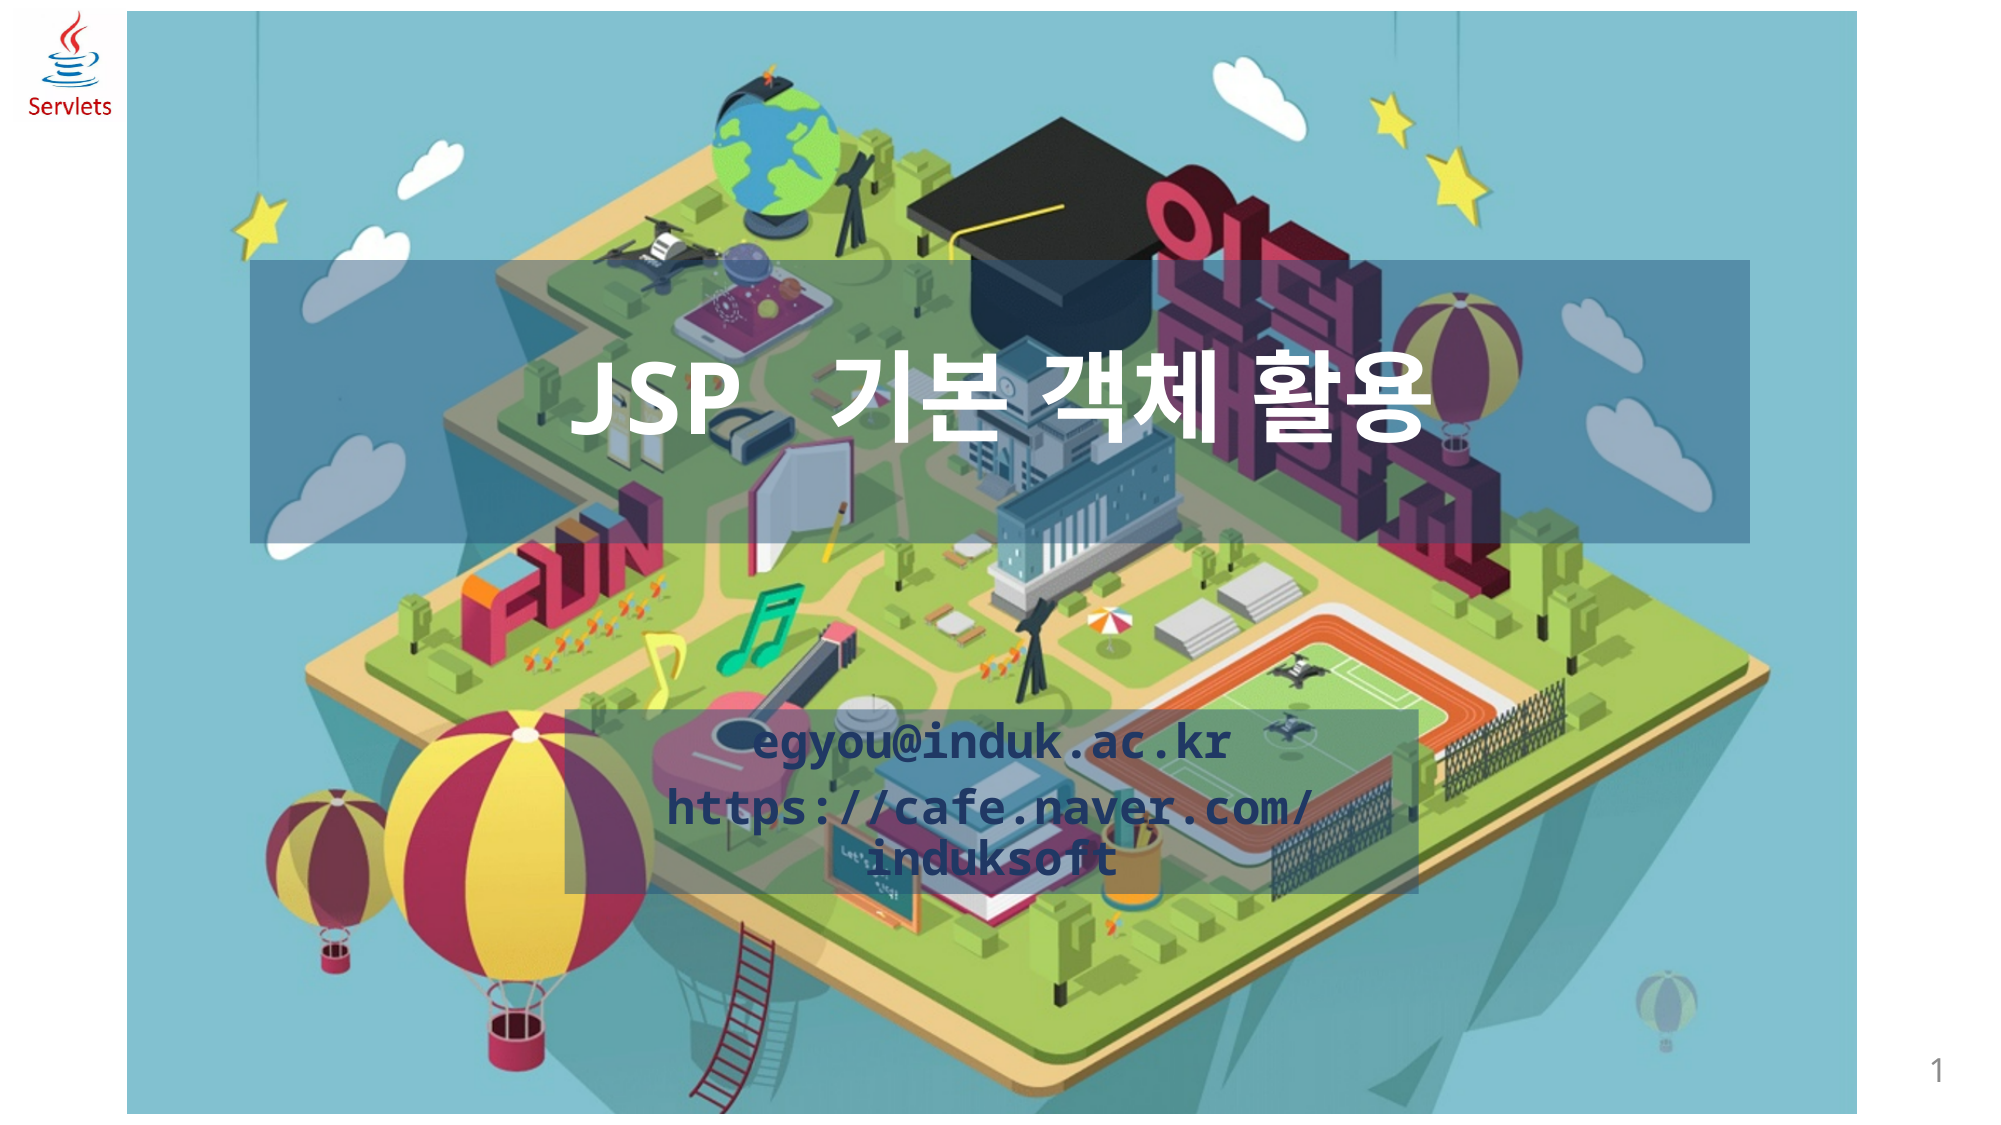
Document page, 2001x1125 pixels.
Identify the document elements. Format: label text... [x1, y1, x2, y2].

picture [13, 8, 126, 122]
picture [127, 11, 1857, 1114]
slide_number 1 [1877, 1041, 1963, 1102]
subtitle egyou@induk.ac.kr https://cafe.naver.com/induksoft [564, 709, 1419, 894]
title JSP 기본 객체 활용 [249, 260, 1750, 544]
